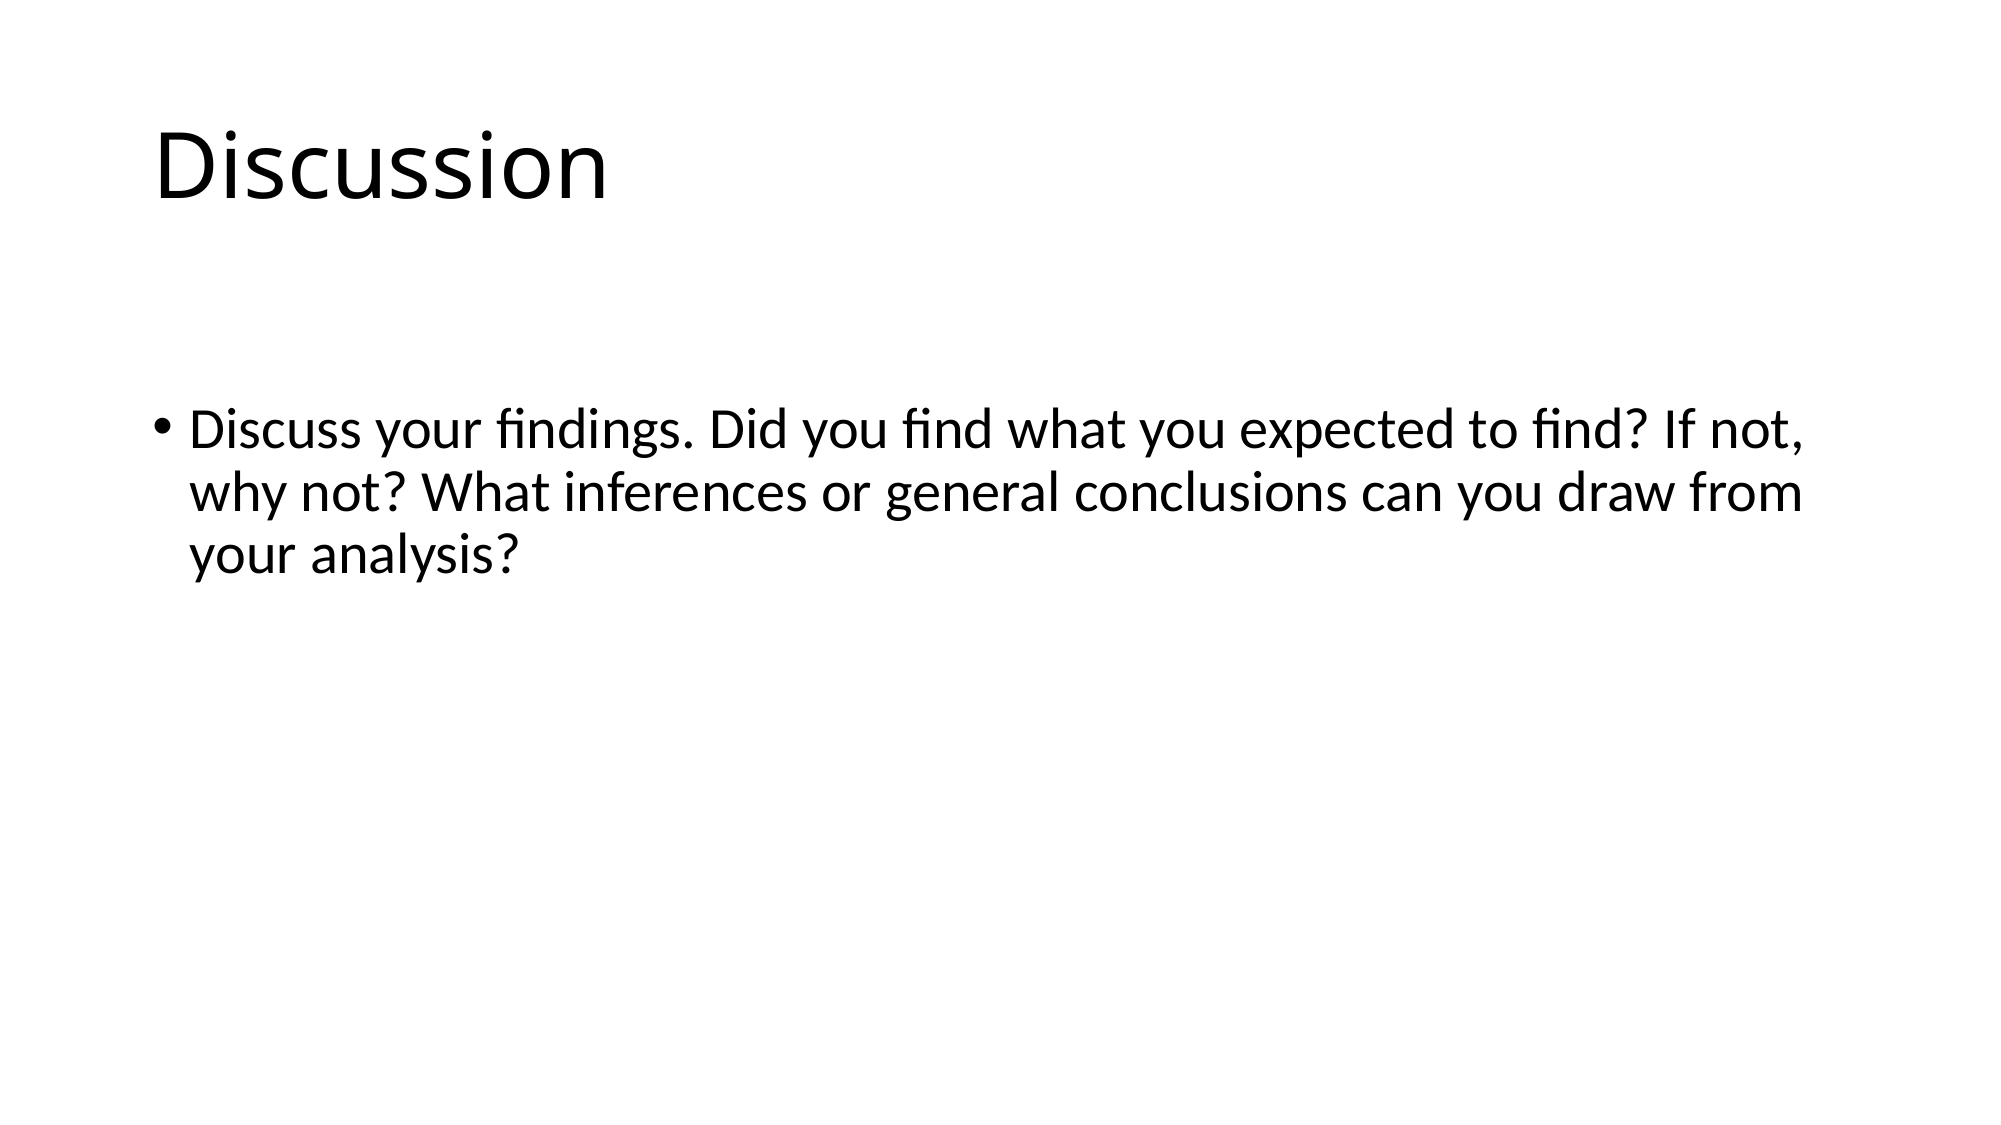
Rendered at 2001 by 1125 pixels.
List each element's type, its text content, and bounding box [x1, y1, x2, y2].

title Discussion [137, 59, 1863, 278]
list Discuss your findings. Did you find what you expected to find? If not, why not? What inferences or general conclusions can you draw from your analysis? [137, 299, 1863, 1014]
